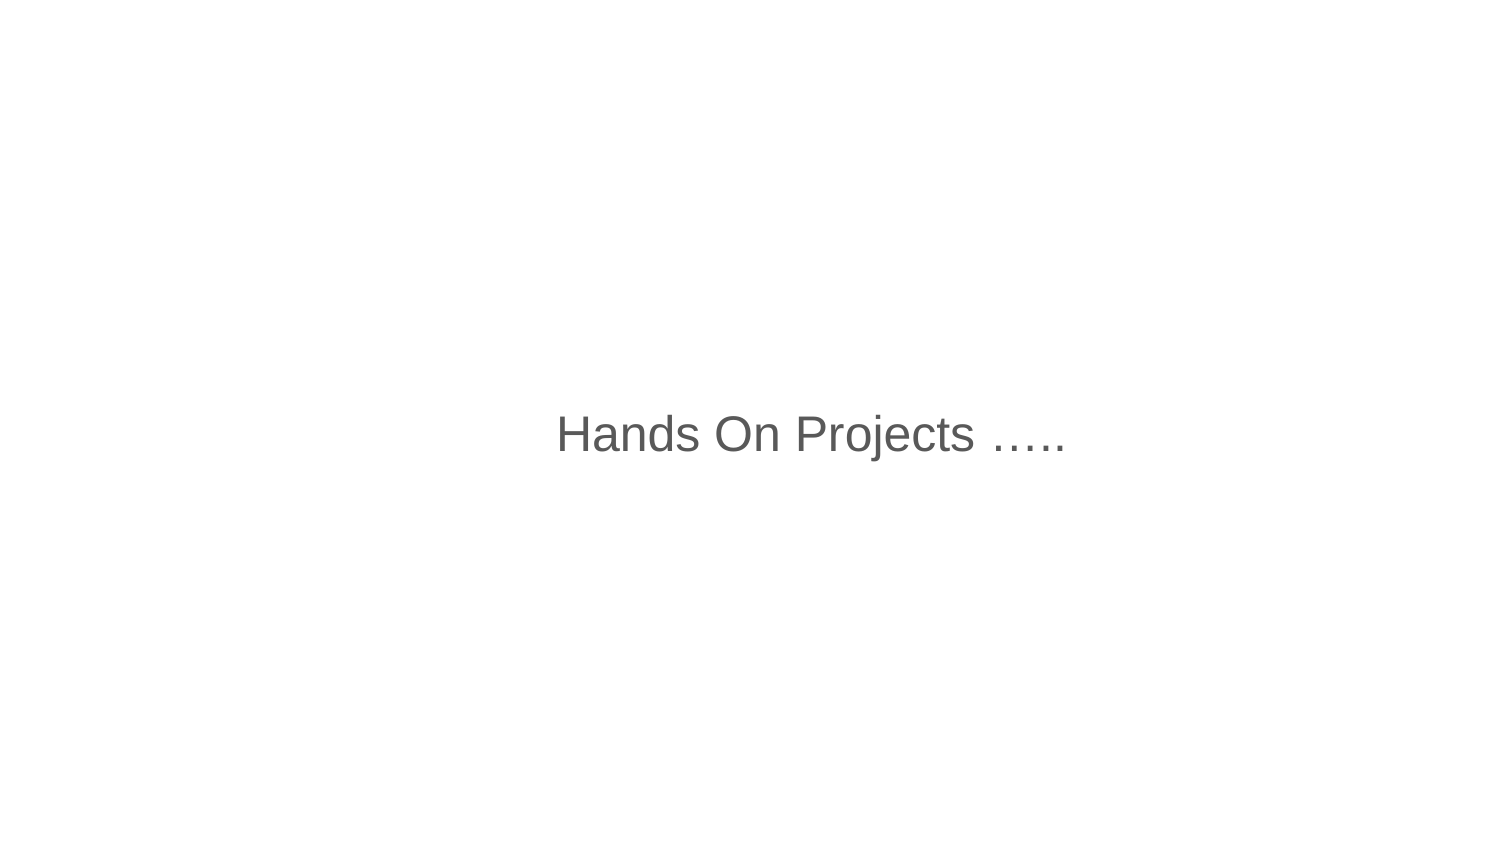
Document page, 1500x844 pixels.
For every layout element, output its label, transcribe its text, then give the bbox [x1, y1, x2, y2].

list Hands On Projects ….. [51, 189, 1449, 750]
